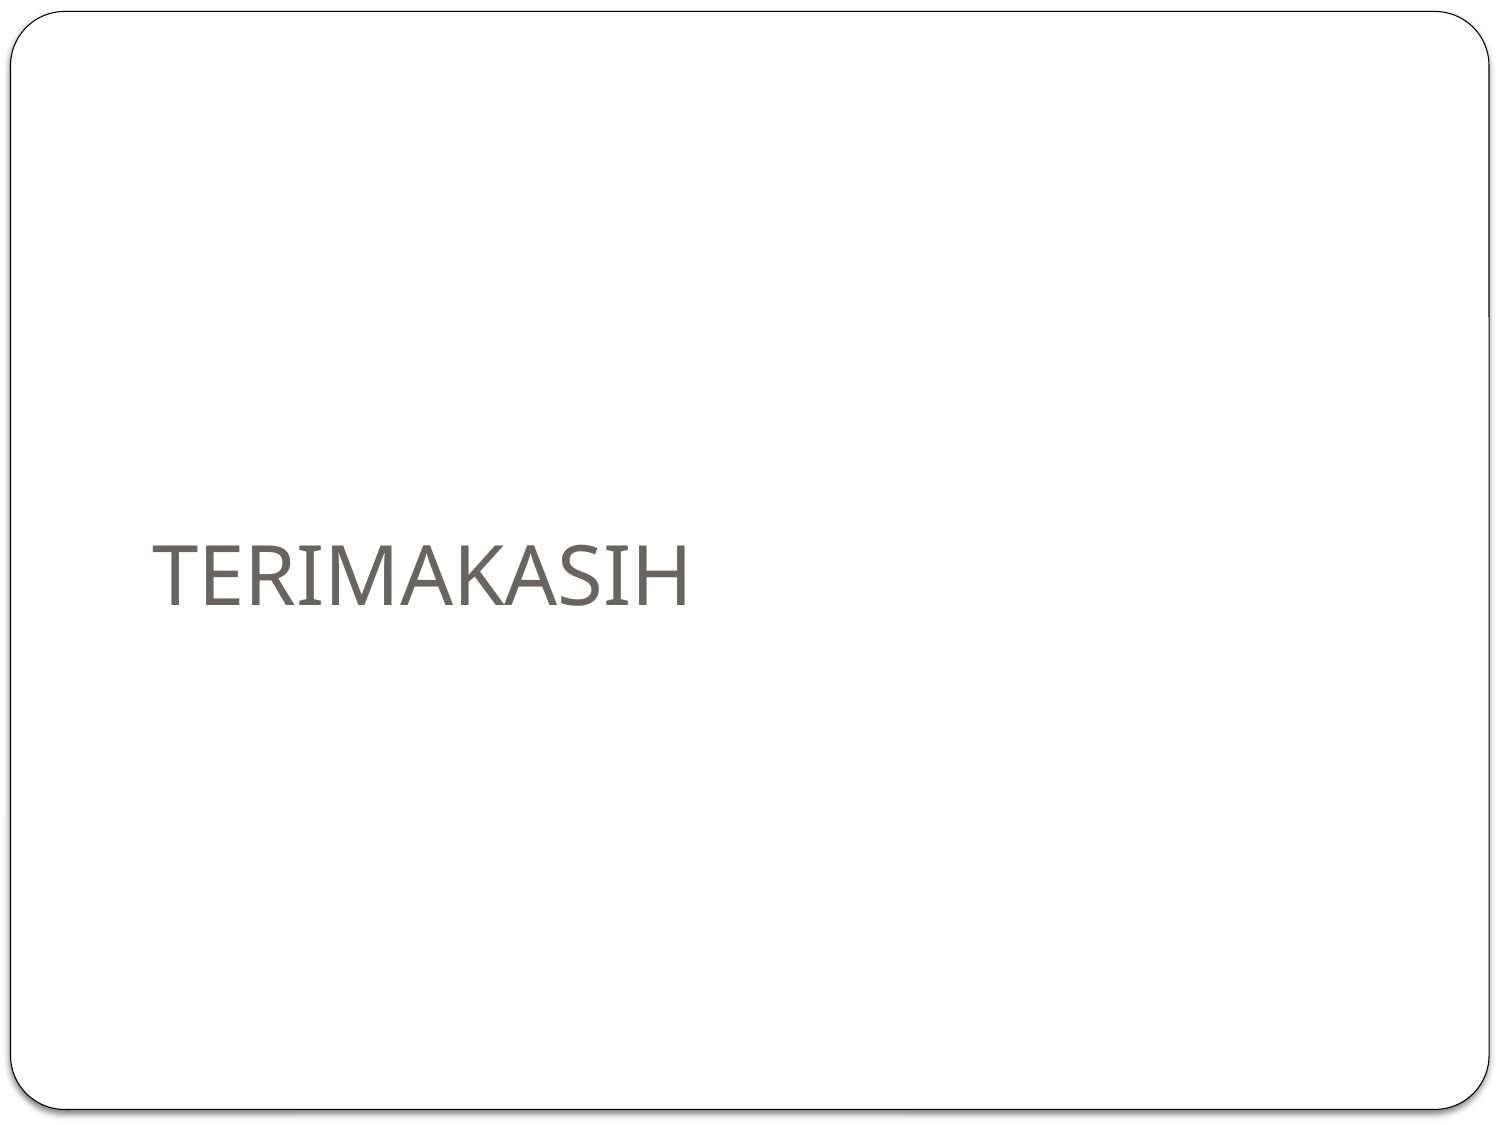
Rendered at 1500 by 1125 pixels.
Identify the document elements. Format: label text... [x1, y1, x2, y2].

title TERIMAKASIH [137, 450, 1413, 638]
